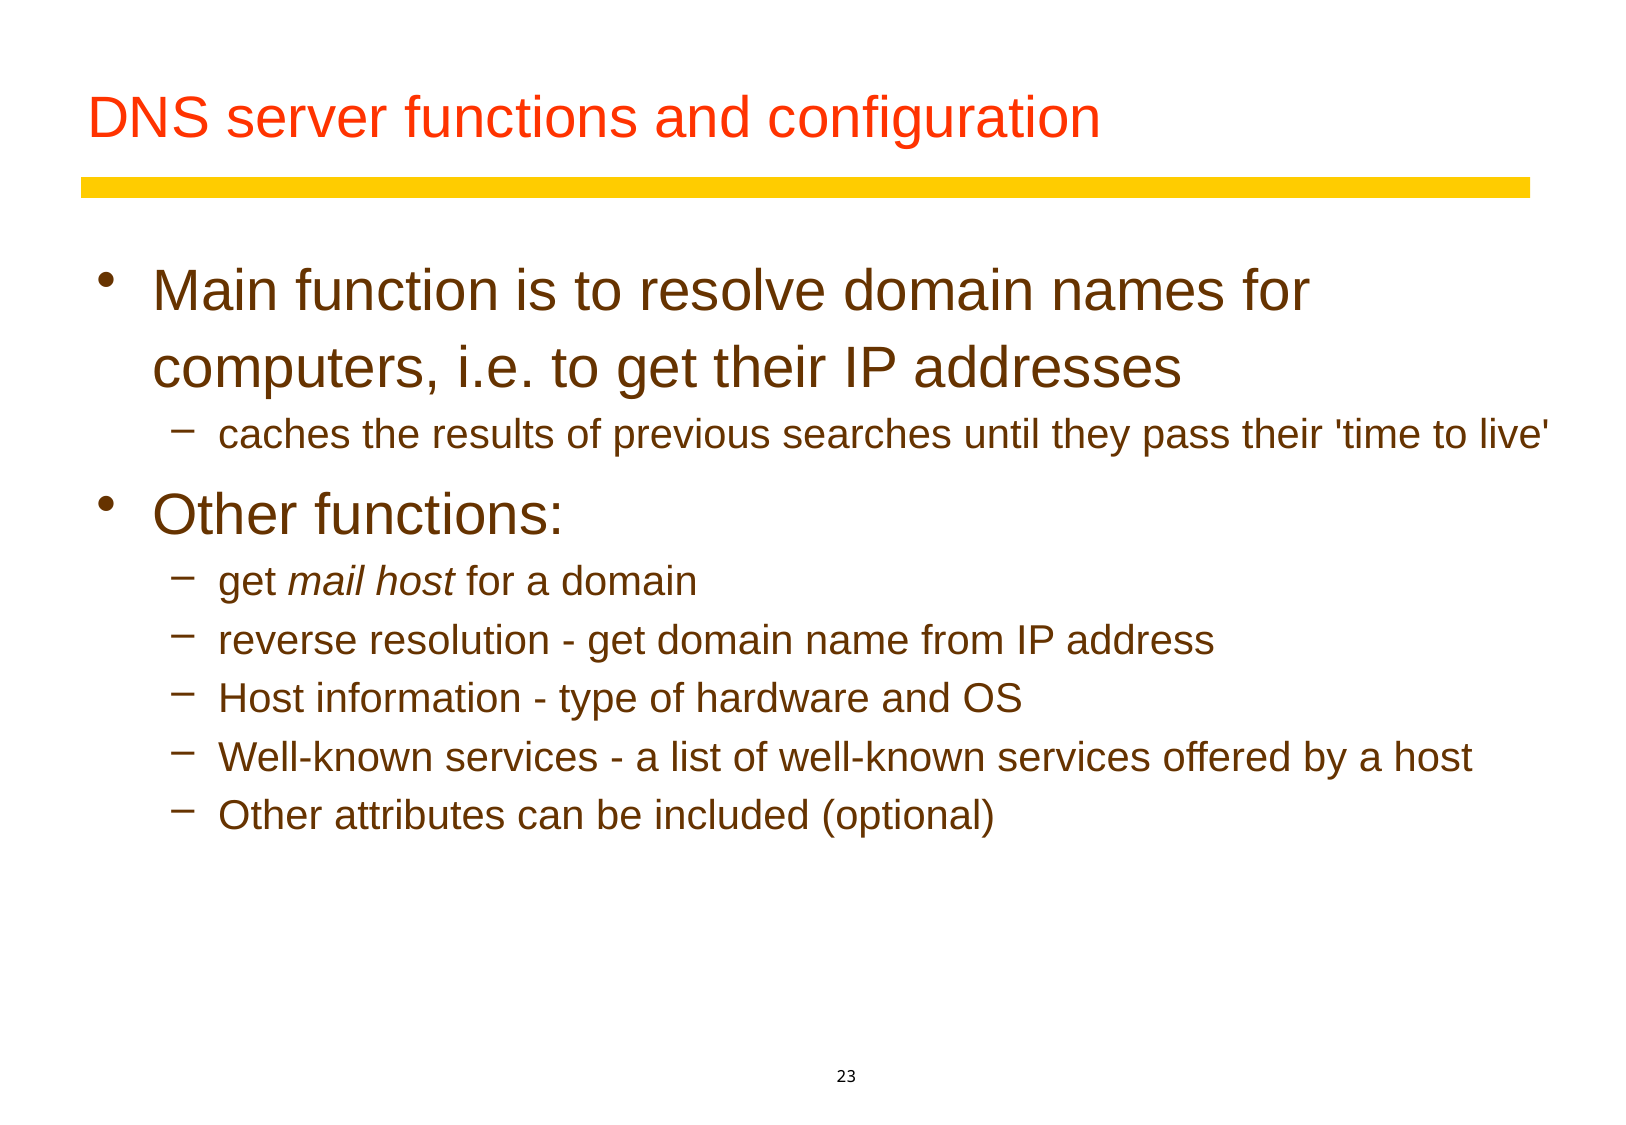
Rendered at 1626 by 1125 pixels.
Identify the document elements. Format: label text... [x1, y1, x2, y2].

title DNS server functions and configuration [71, 37, 1531, 159]
list Main function is to resolve domain names for computers, i.e. to get their IP addresses caches the results of previous searches until they pass their 'time to live' Other functions: get mail host for a domain reverse resolution - get domain name from IP address Host information - type of hardware and OS Well-known services - a list of well-known services offered by a host Other attributes can be included (optional) [80, 237, 1580, 1026]
footer 23 [352, 1050, 1341, 1097]
